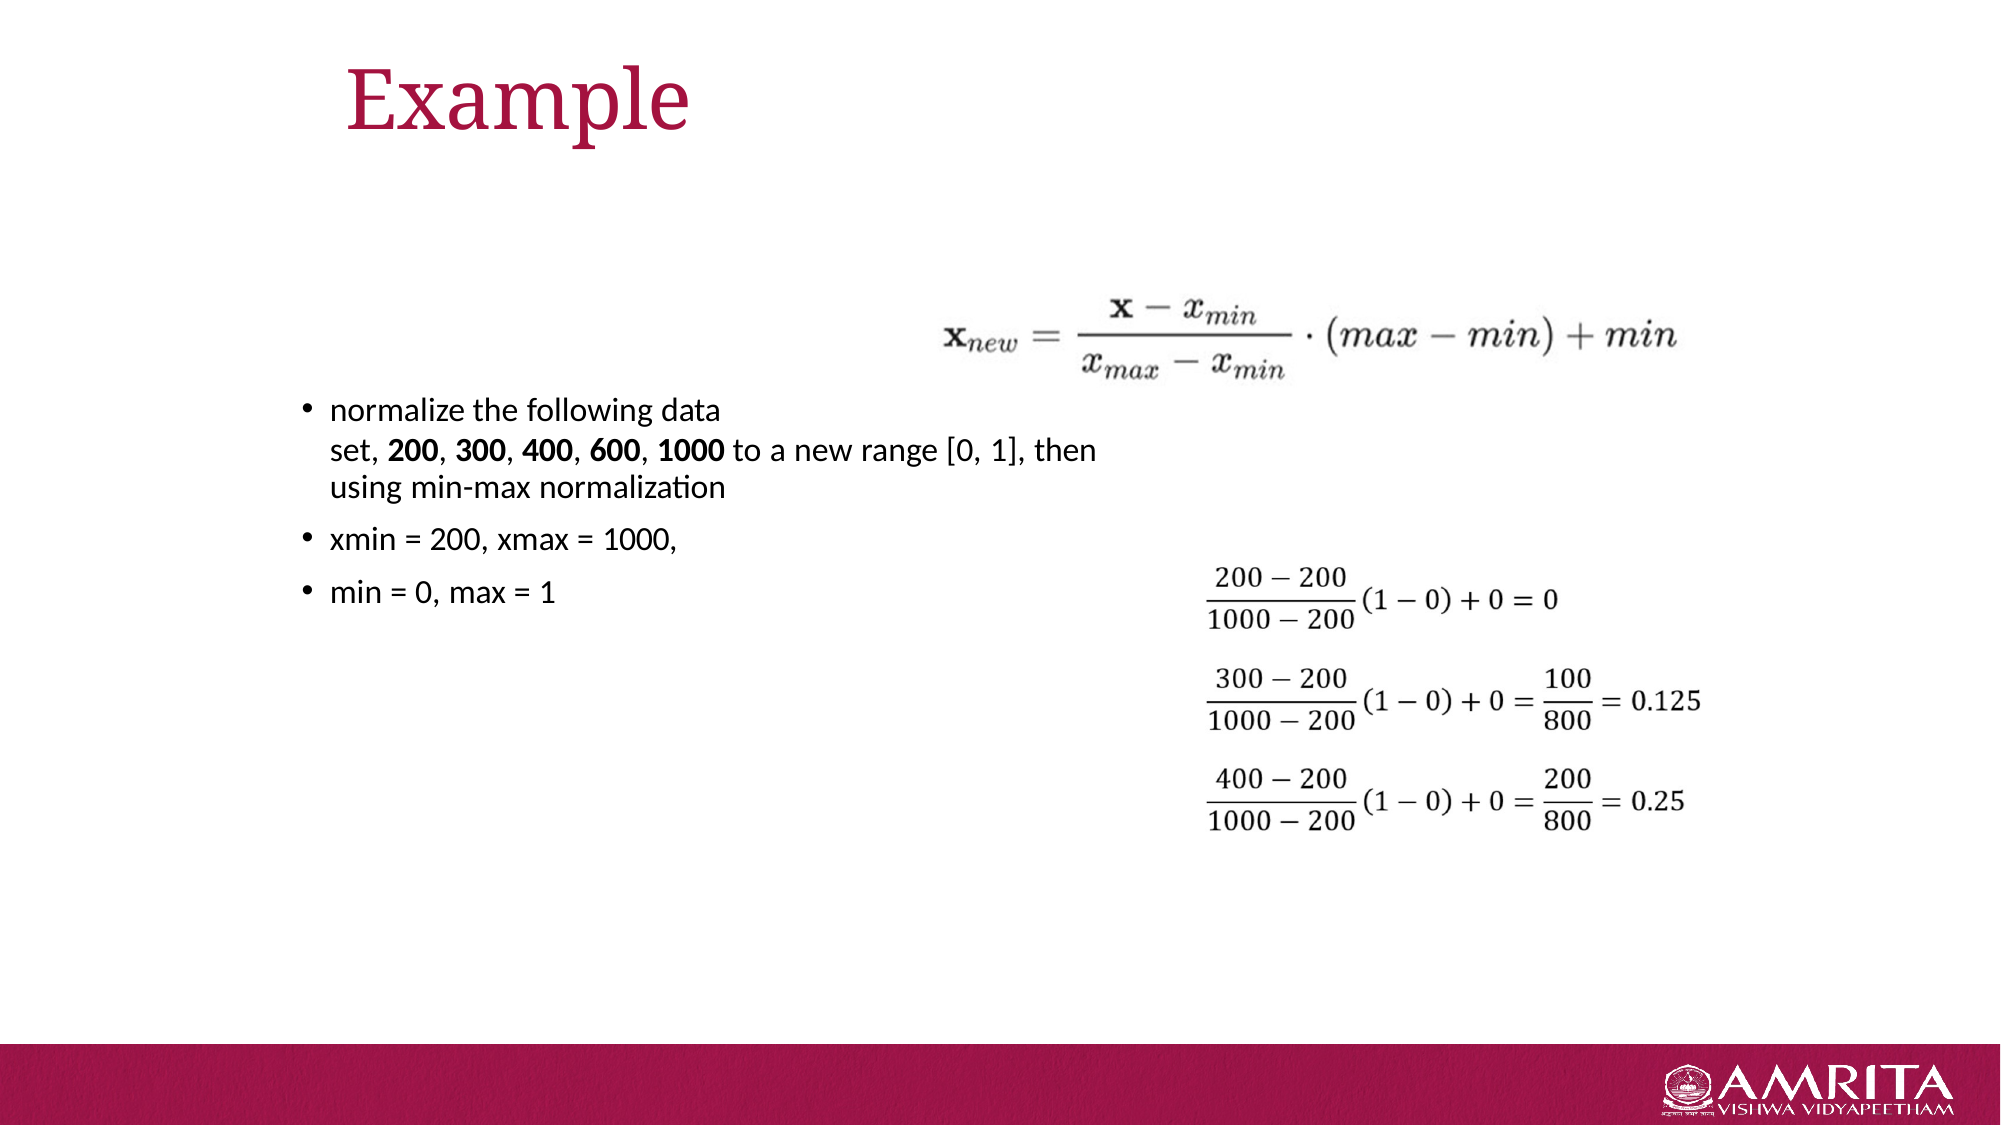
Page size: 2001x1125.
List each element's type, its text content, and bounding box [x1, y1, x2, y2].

picture [0, 1044, 2001, 1125]
picture [937, 293, 1688, 388]
title Example [343, 0, 2000, 191]
text_box normalize the following data set, 200, 300, 400, 600, 1000 to a new range [0, 1], then using min-max normalization xmin = 200, xmax = 1000, min = 0, max = 1 [299, 387, 1111, 610]
picture [1205, 566, 1701, 833]
